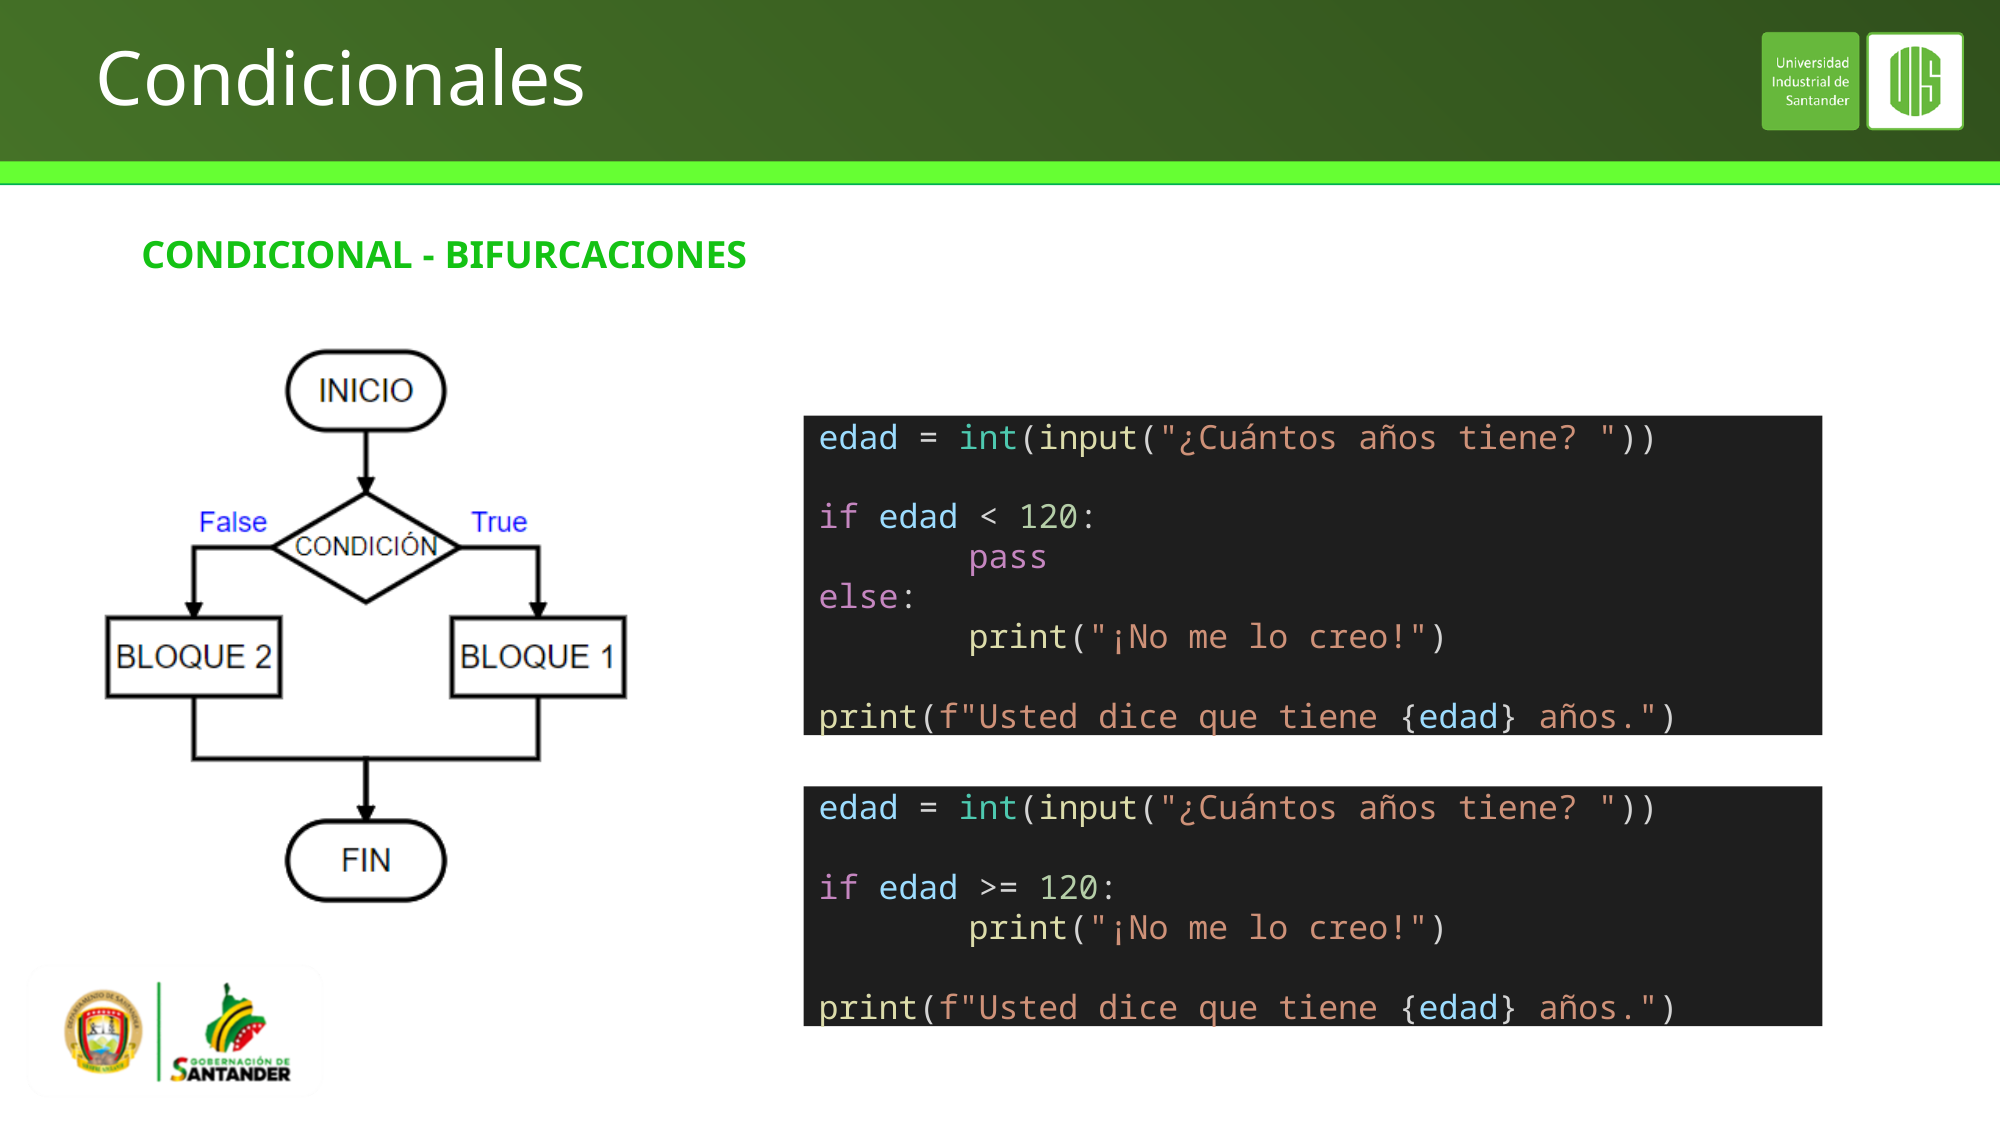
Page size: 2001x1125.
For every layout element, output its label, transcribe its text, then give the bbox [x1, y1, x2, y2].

text_box edad = int(input("¿Cuántos años tiene? ")) if edad >= 120: print("¡No me lo creo!") print(f"Usted dice que tiene {edad} años.") [803, 786, 1823, 1027]
picture [80, 338, 688, 947]
text_box edad = int(input("¿Cuántos años tiene? ")) if edad < 120: pass else: print("¡No me lo creo!") print(f"Usted dice que tiene {edad} años.") [803, 415, 1823, 736]
title Condicionales [80, 40, 1716, 123]
text_box CONDICIONAL - BIFURCACIONES [126, 223, 763, 284]
picture [24, 963, 325, 1099]
picture [1760, 30, 1965, 131]
